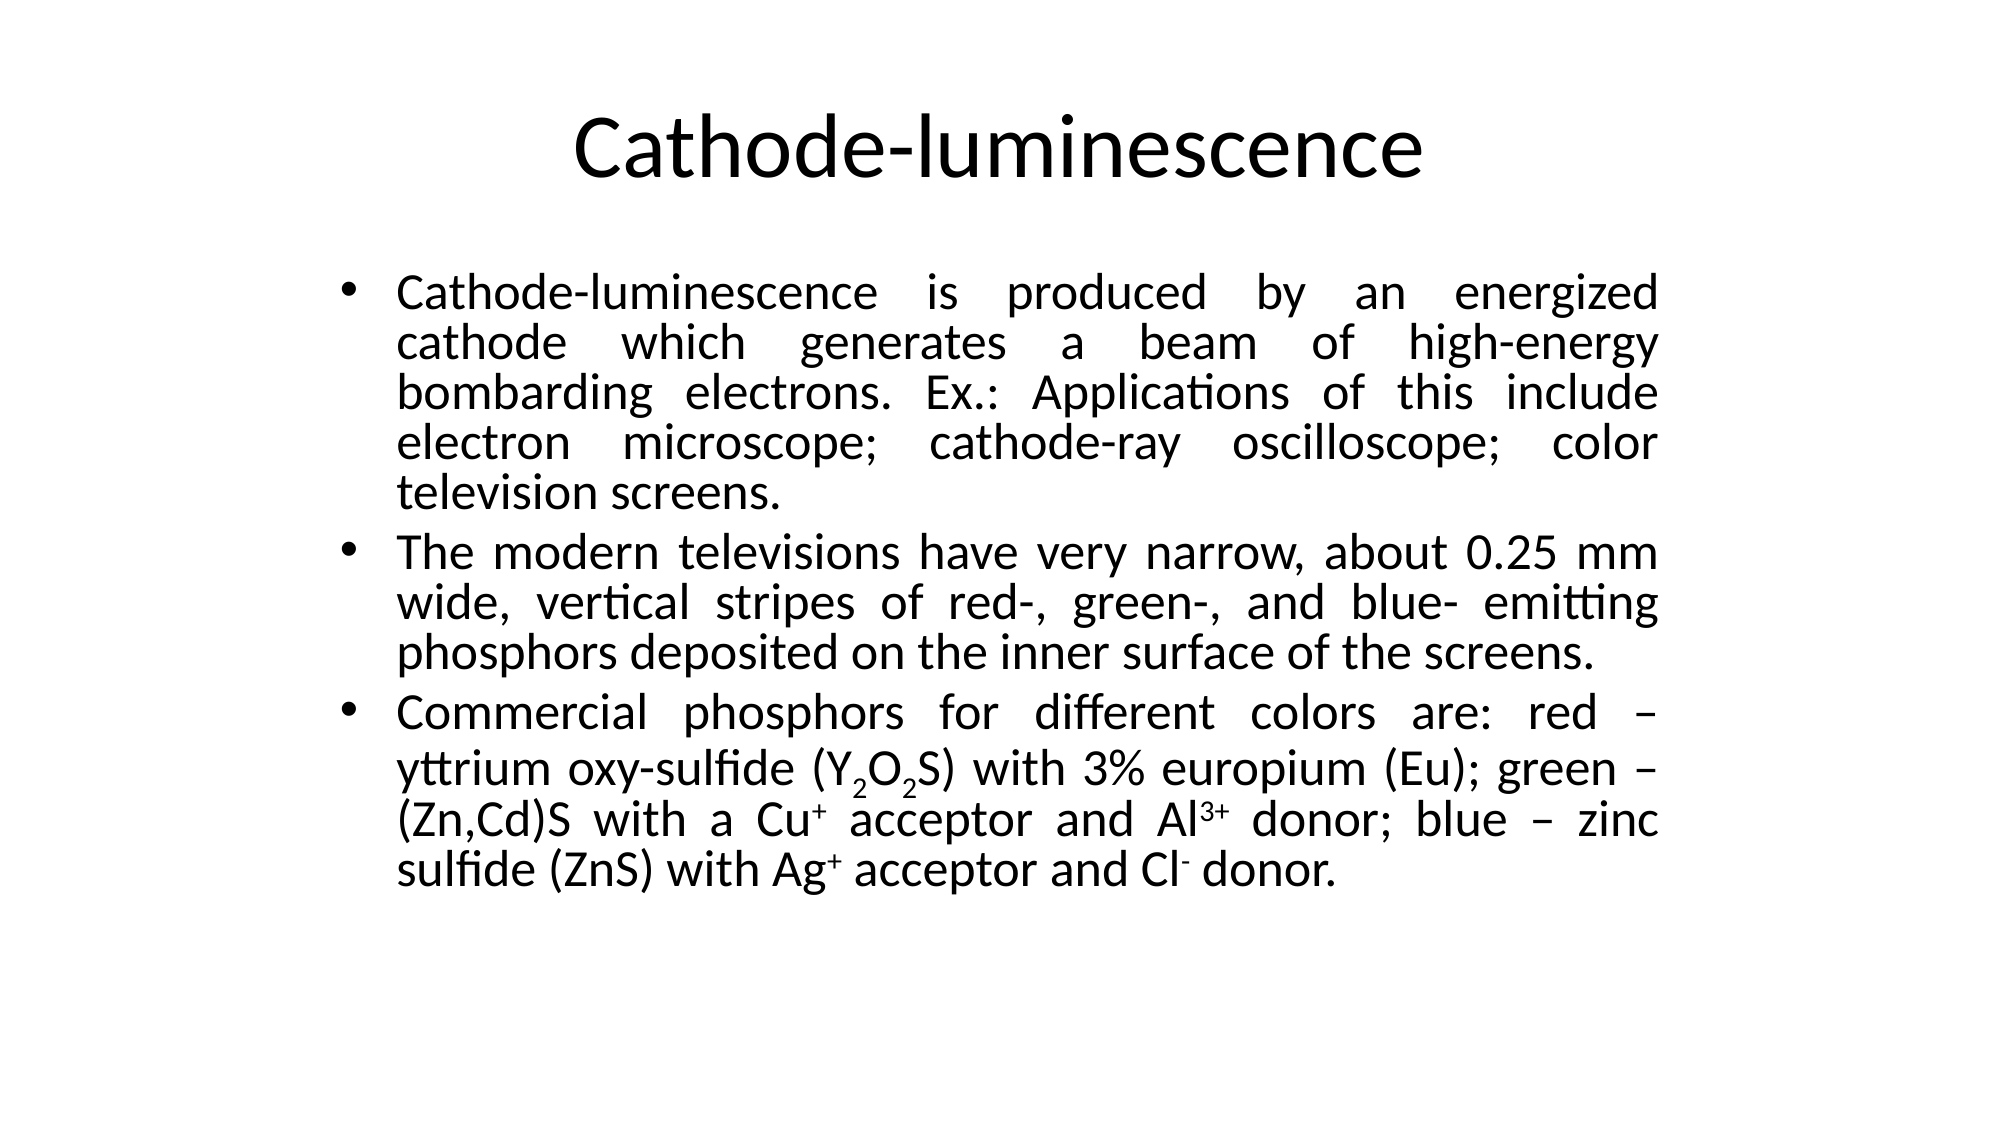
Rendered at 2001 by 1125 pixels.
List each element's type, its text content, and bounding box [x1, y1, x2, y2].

list Cathode-luminescence is produced by an energized cathode which generates a beam of high-energy bombarding electrons. Ex.: Applications of this include electron microscope; cathode-ray oscilloscope; color television screens. The modern televisions have very narrow, about 0.25 mm wide, vertical stripes of red-, green-, and blue- emitting phosphors deposited on the inner surface of the screens. Commercial phosphors for different colors are: red – yttrium oxy-sulfide (Y2O2S) with 3% europium (Eu); green – (Zn,Cd)S with a Cu+ acceptor and Al3+ donor; blue – zinc sulfide (ZnS) with Ag+ acceptor and Cl- donor. [324, 262, 1675, 1005]
title Cathode-luminescence [353, 59, 1647, 222]
